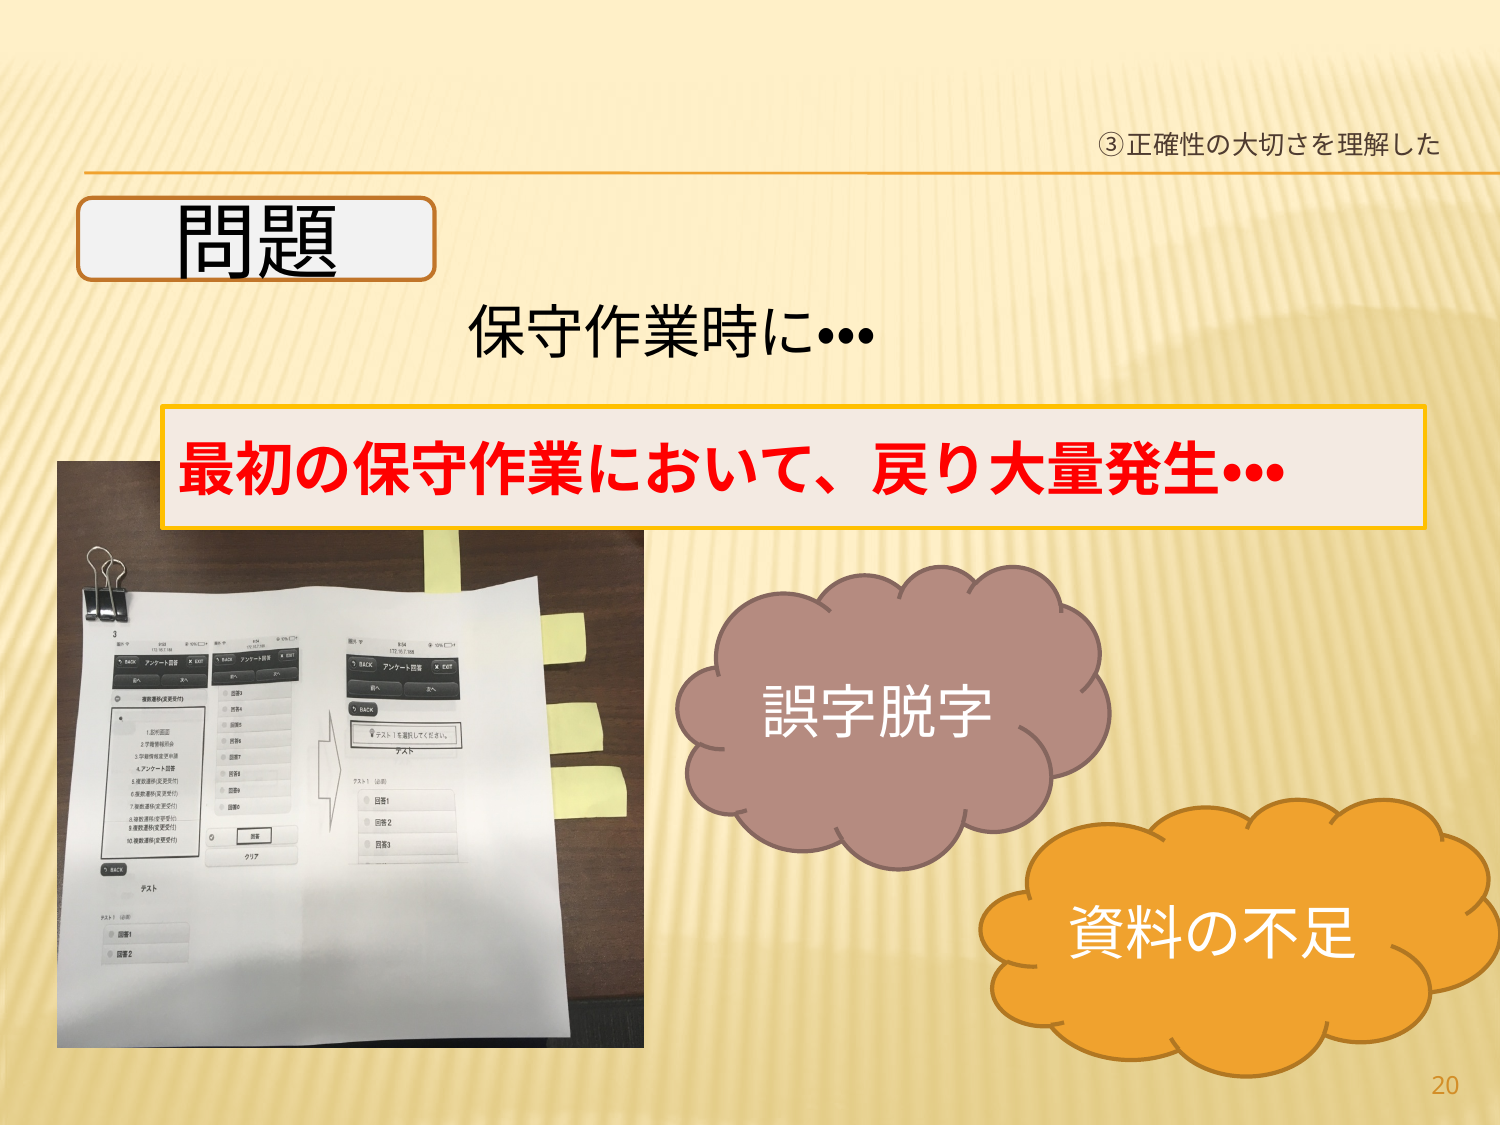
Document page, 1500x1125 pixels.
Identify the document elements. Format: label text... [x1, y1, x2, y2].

title ③正確性の大切さを理解した [545, 120, 1457, 199]
text_box 保守作業時に・・・ [452, 288, 1071, 373]
text_box 問題 [76, 195, 437, 282]
picture [57, 461, 645, 1049]
slide_number 20 [1350, 1061, 1475, 1103]
text_box 最初の保守作業において、戻り大量発生・・・ [160, 404, 1427, 530]
text_box 誤字脱字 [675, 564, 1112, 872]
text_box 資料の不足 [978, 797, 1500, 1079]
